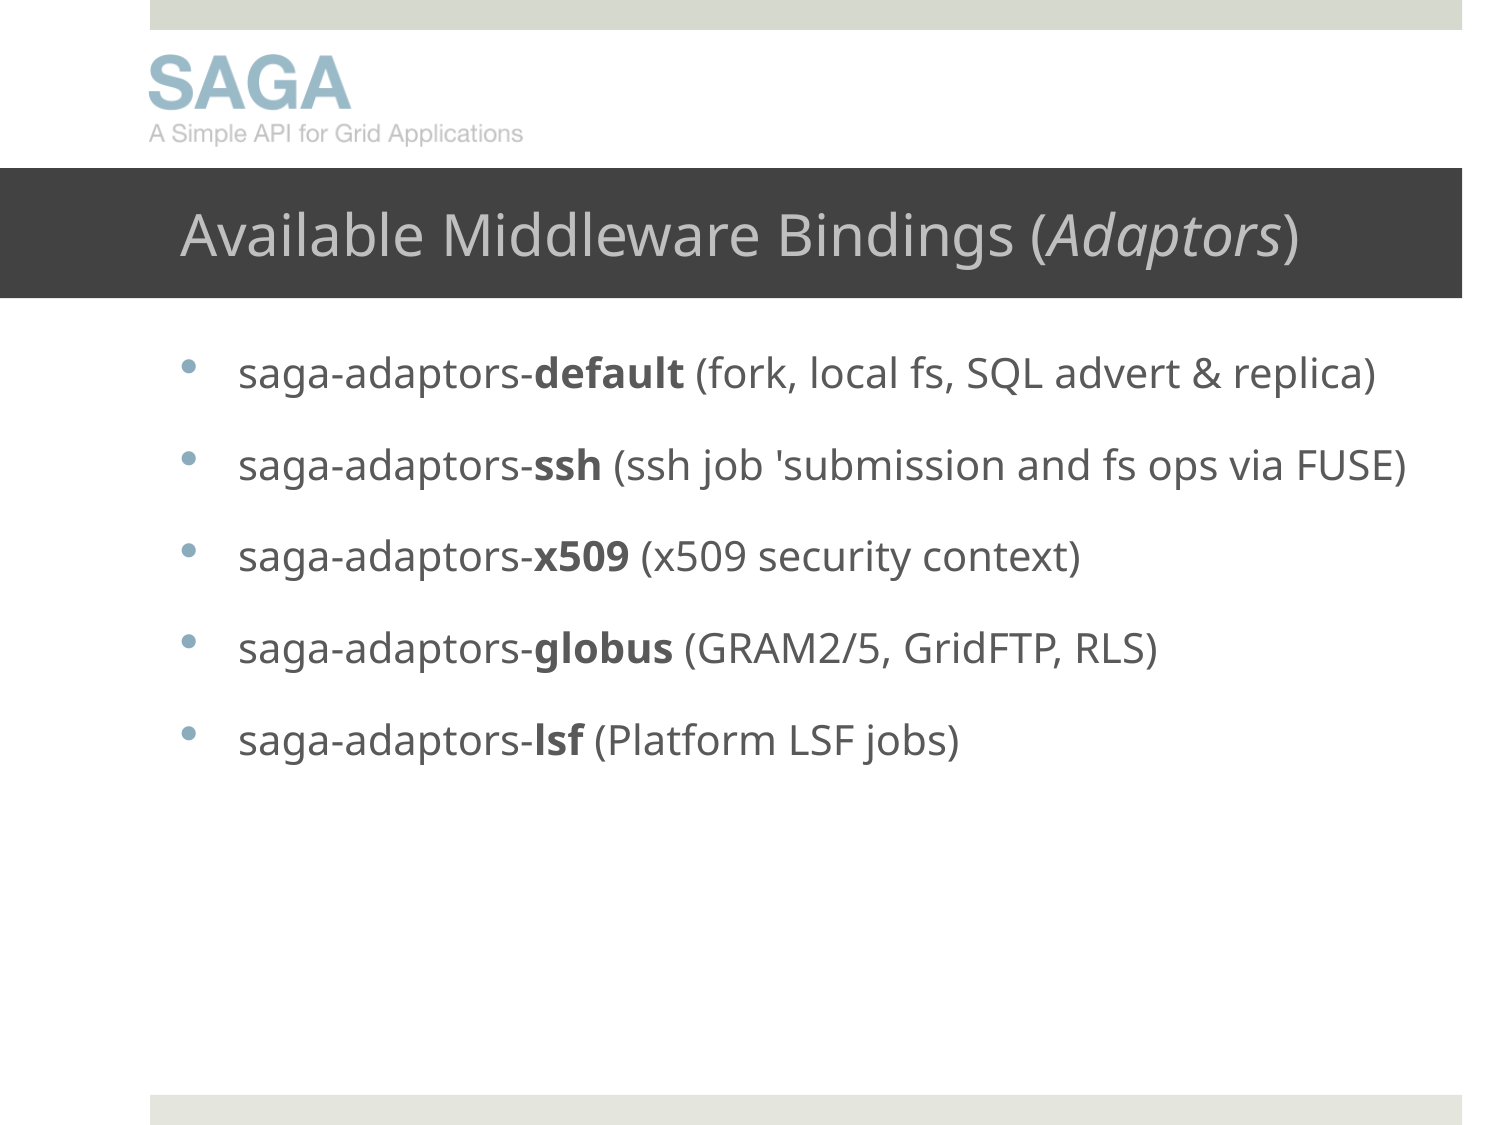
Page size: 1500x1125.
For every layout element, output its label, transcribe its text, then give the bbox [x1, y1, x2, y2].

title Available Middleware Bindings (Adaptors) [0, 168, 1463, 299]
picture [148, 54, 523, 147]
list saga-adaptors-default (fork, local fs, SQL advert & replica) saga-adaptors-ssh (ssh job 'submission and fs ops via FUSE) saga-adaptors-x509 (x509 security context) saga-adaptors-globus (GRAM2/5, GridFTP, RLS) saga-adaptors-lsf (Platform LSF jobs) [166, 339, 1432, 1028]
